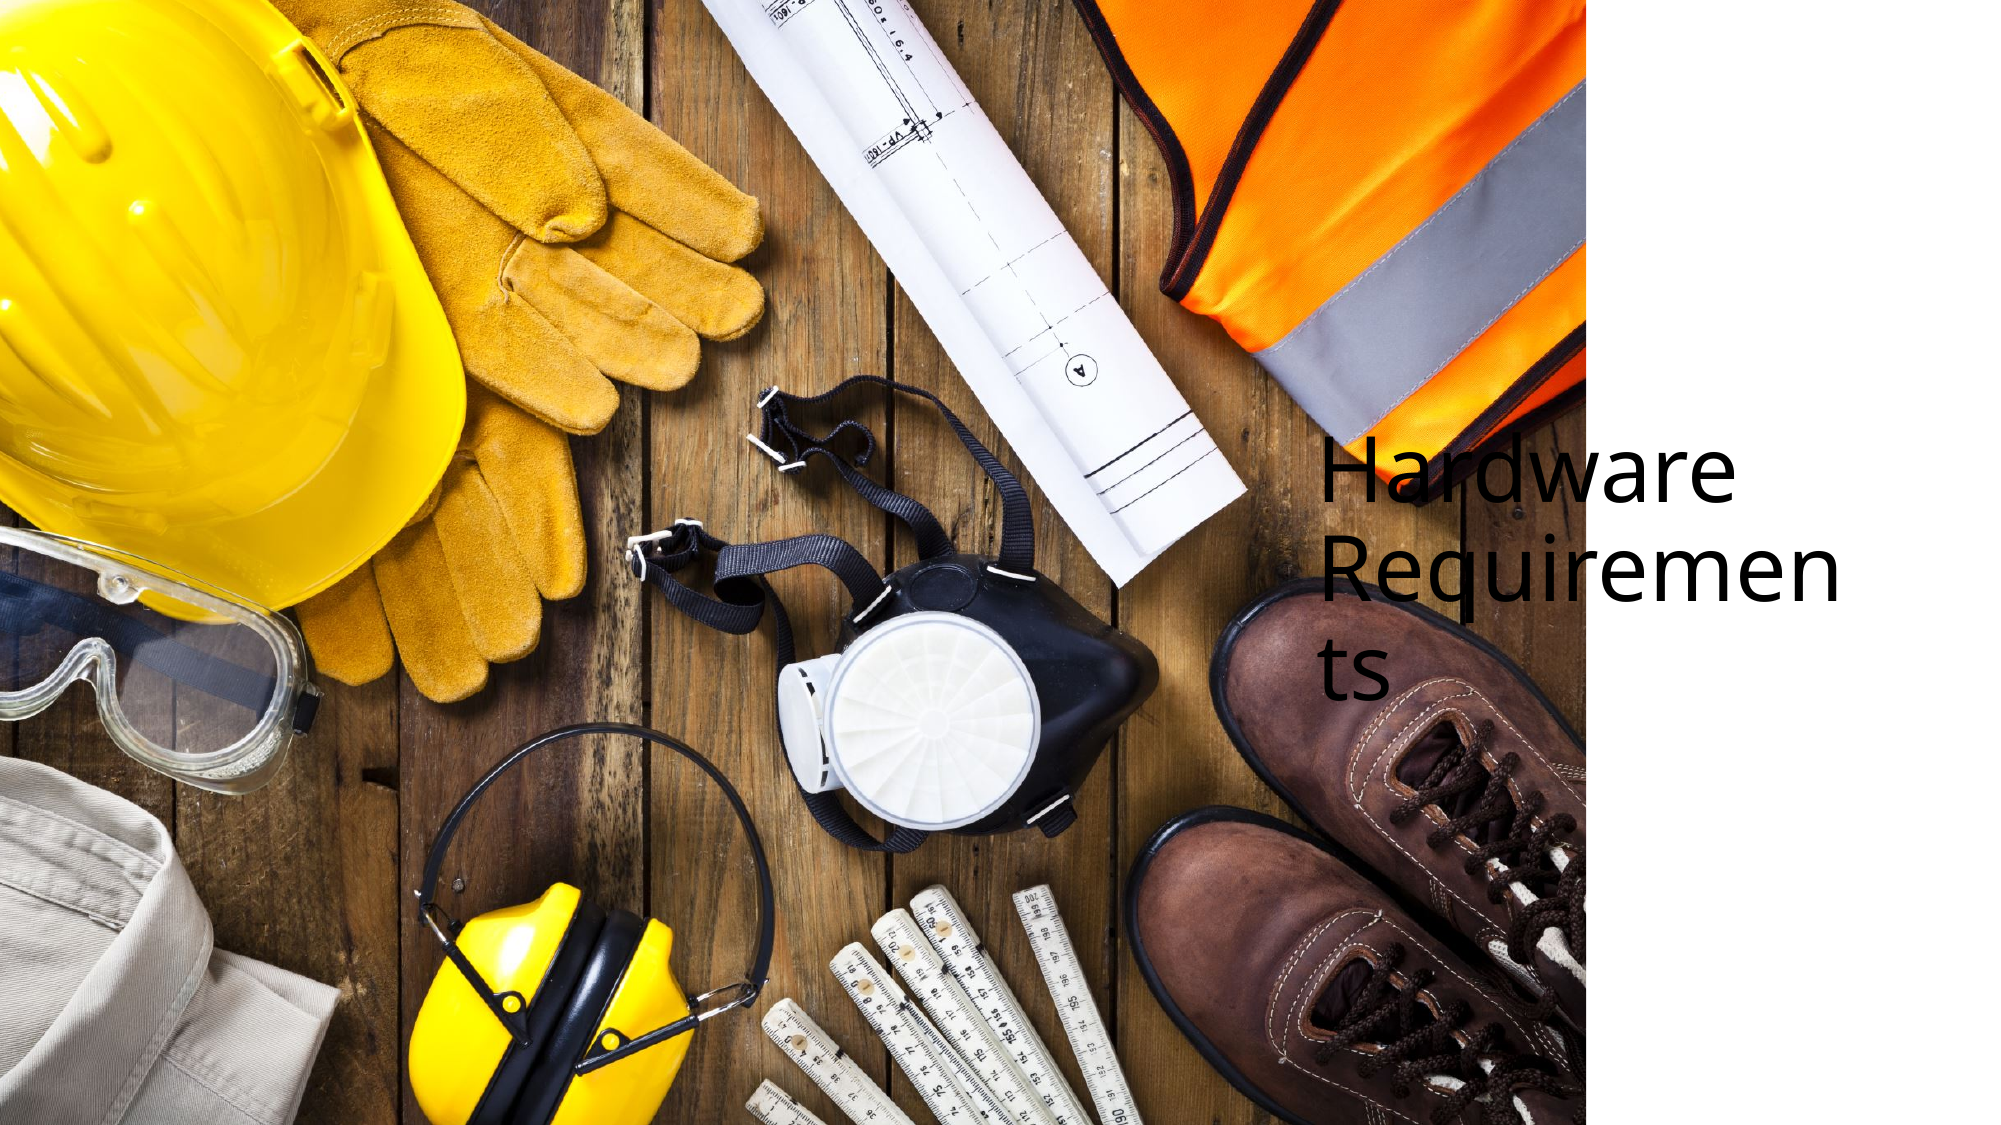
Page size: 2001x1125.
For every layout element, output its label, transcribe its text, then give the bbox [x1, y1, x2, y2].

title Hardware Requirements [1587, 121, 1867, 728]
picture [0, 0, 1587, 1125]
